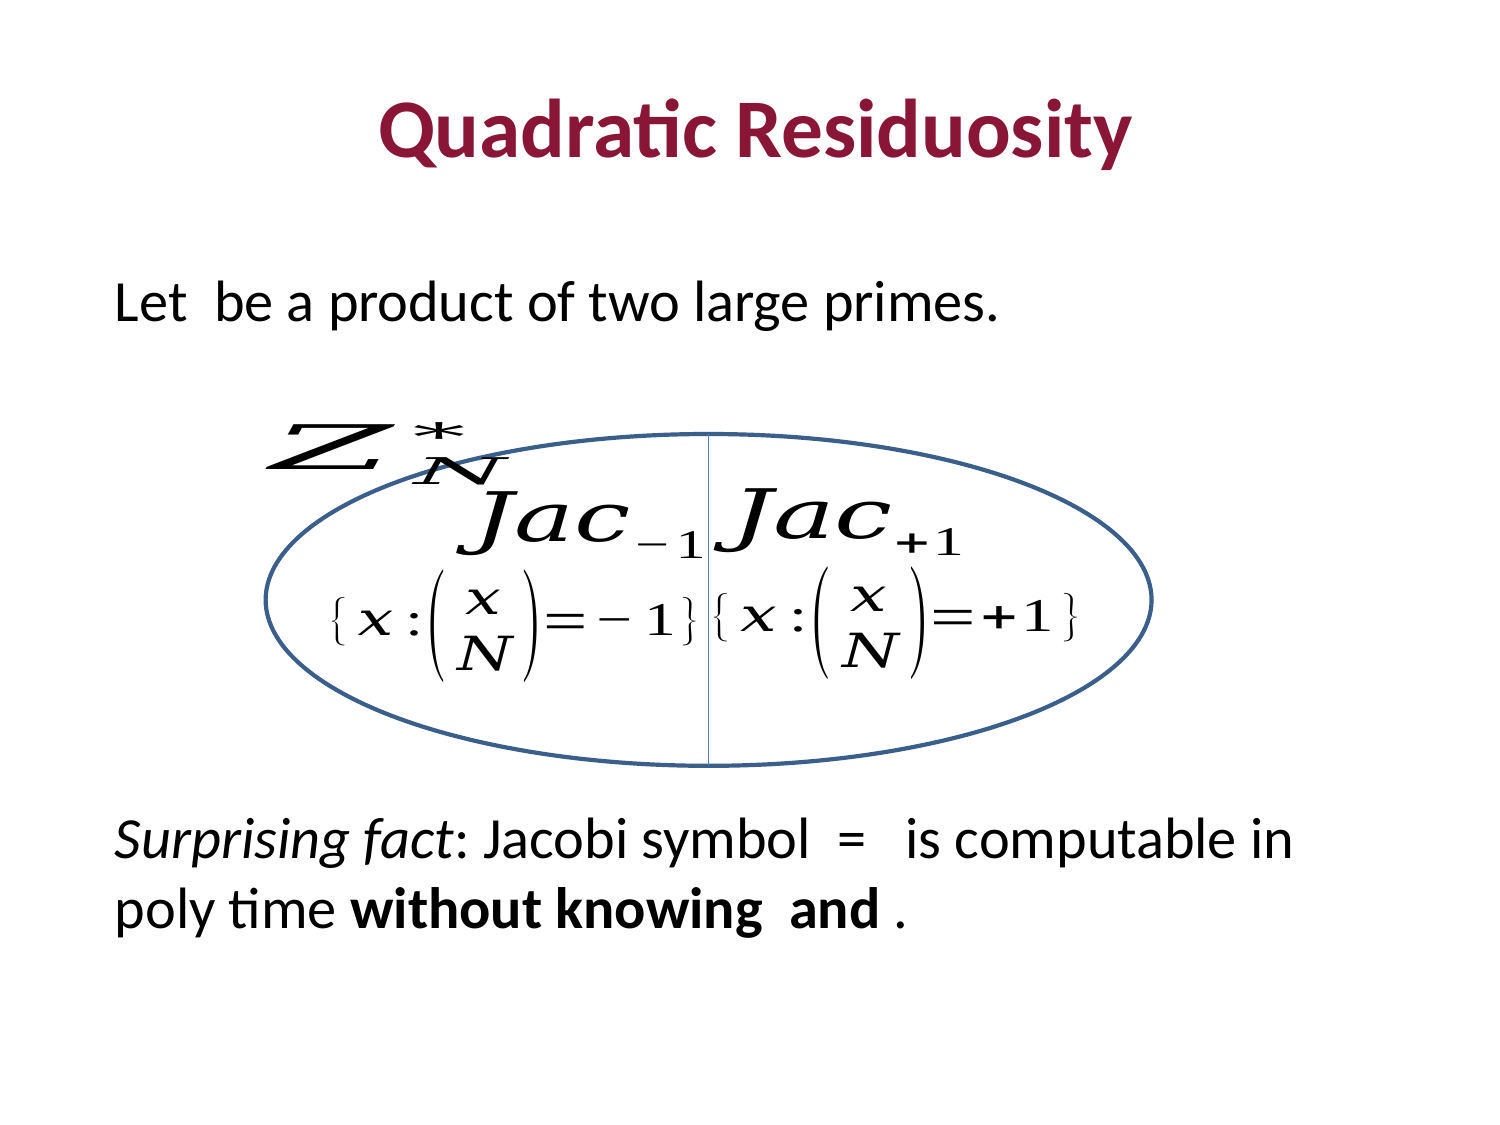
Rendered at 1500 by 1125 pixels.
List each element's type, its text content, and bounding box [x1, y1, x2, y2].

text_box [263, 431, 1154, 768]
text_box Quadratic Residuosity [360, 66, 1152, 197]
